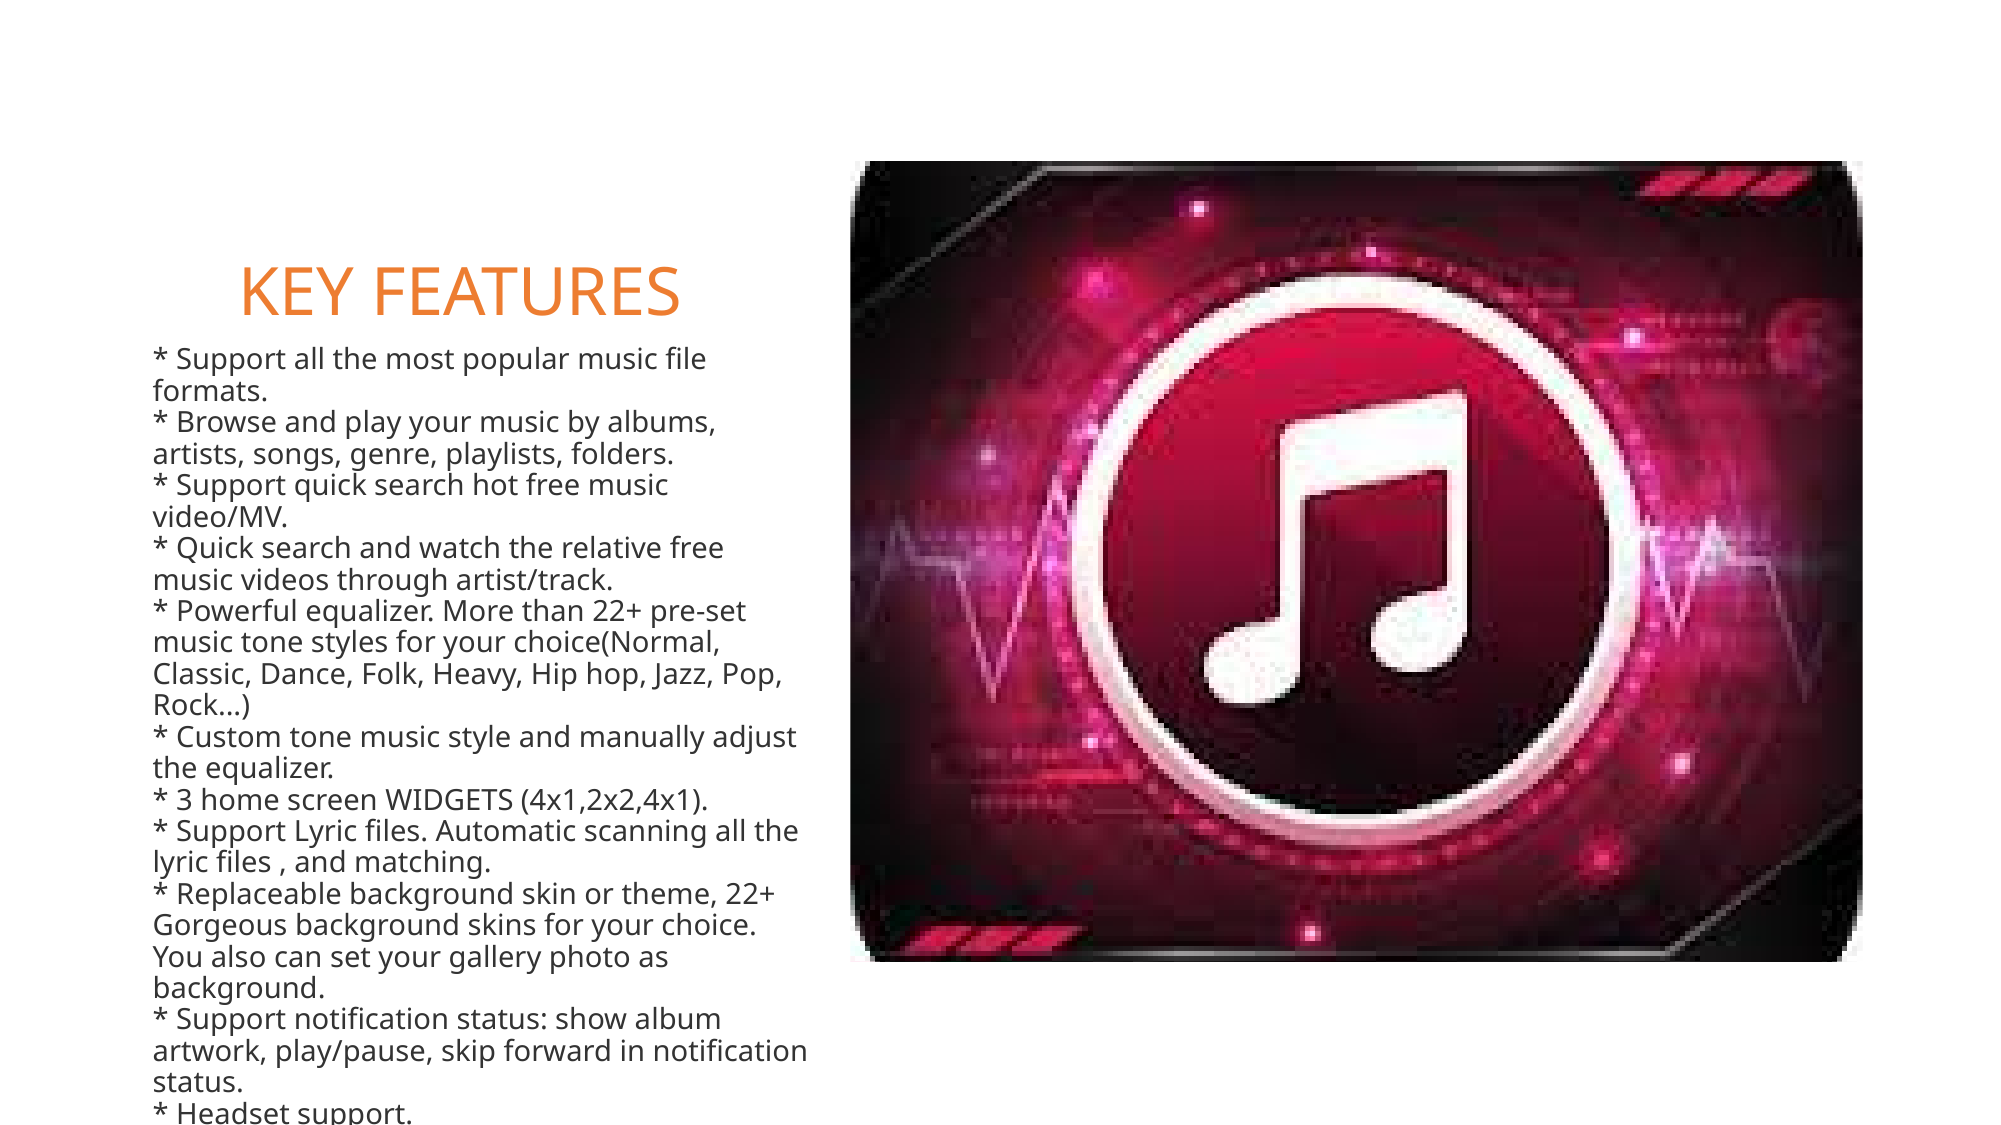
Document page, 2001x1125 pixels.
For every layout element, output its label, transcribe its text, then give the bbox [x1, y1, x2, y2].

title KEY FEATURES [137, 75, 783, 337]
list * Support all the most popular music file formats. * Browse and play your music by albums, artists, songs, genre, playlists, folders. * Support quick search hot free music video/MV. * Quick search and watch the relative free music videos through artist/track. * Powerful equalizer. More than 22+ pre-set music tone styles for your choice(Normal, Classic, Dance, Folk, Heavy, Hip hop, Jazz, Pop, Rock...) * Custom tone music style and manually adjust the equalizer. * 3 home screen WIDGETS (4x1,2x2,4x1). * Support Lyric files. Automatic scanning all the lyric files , and matching. * Replaceable background skin or theme, 22+ Gorgeous background skins for your choice. You also can set your gallery photo as background. * Support notification status: show album artwork, play/pause, skip forward in notification status. * Headset support. [137, 337, 828, 1087]
picture [850, 161, 1863, 962]
